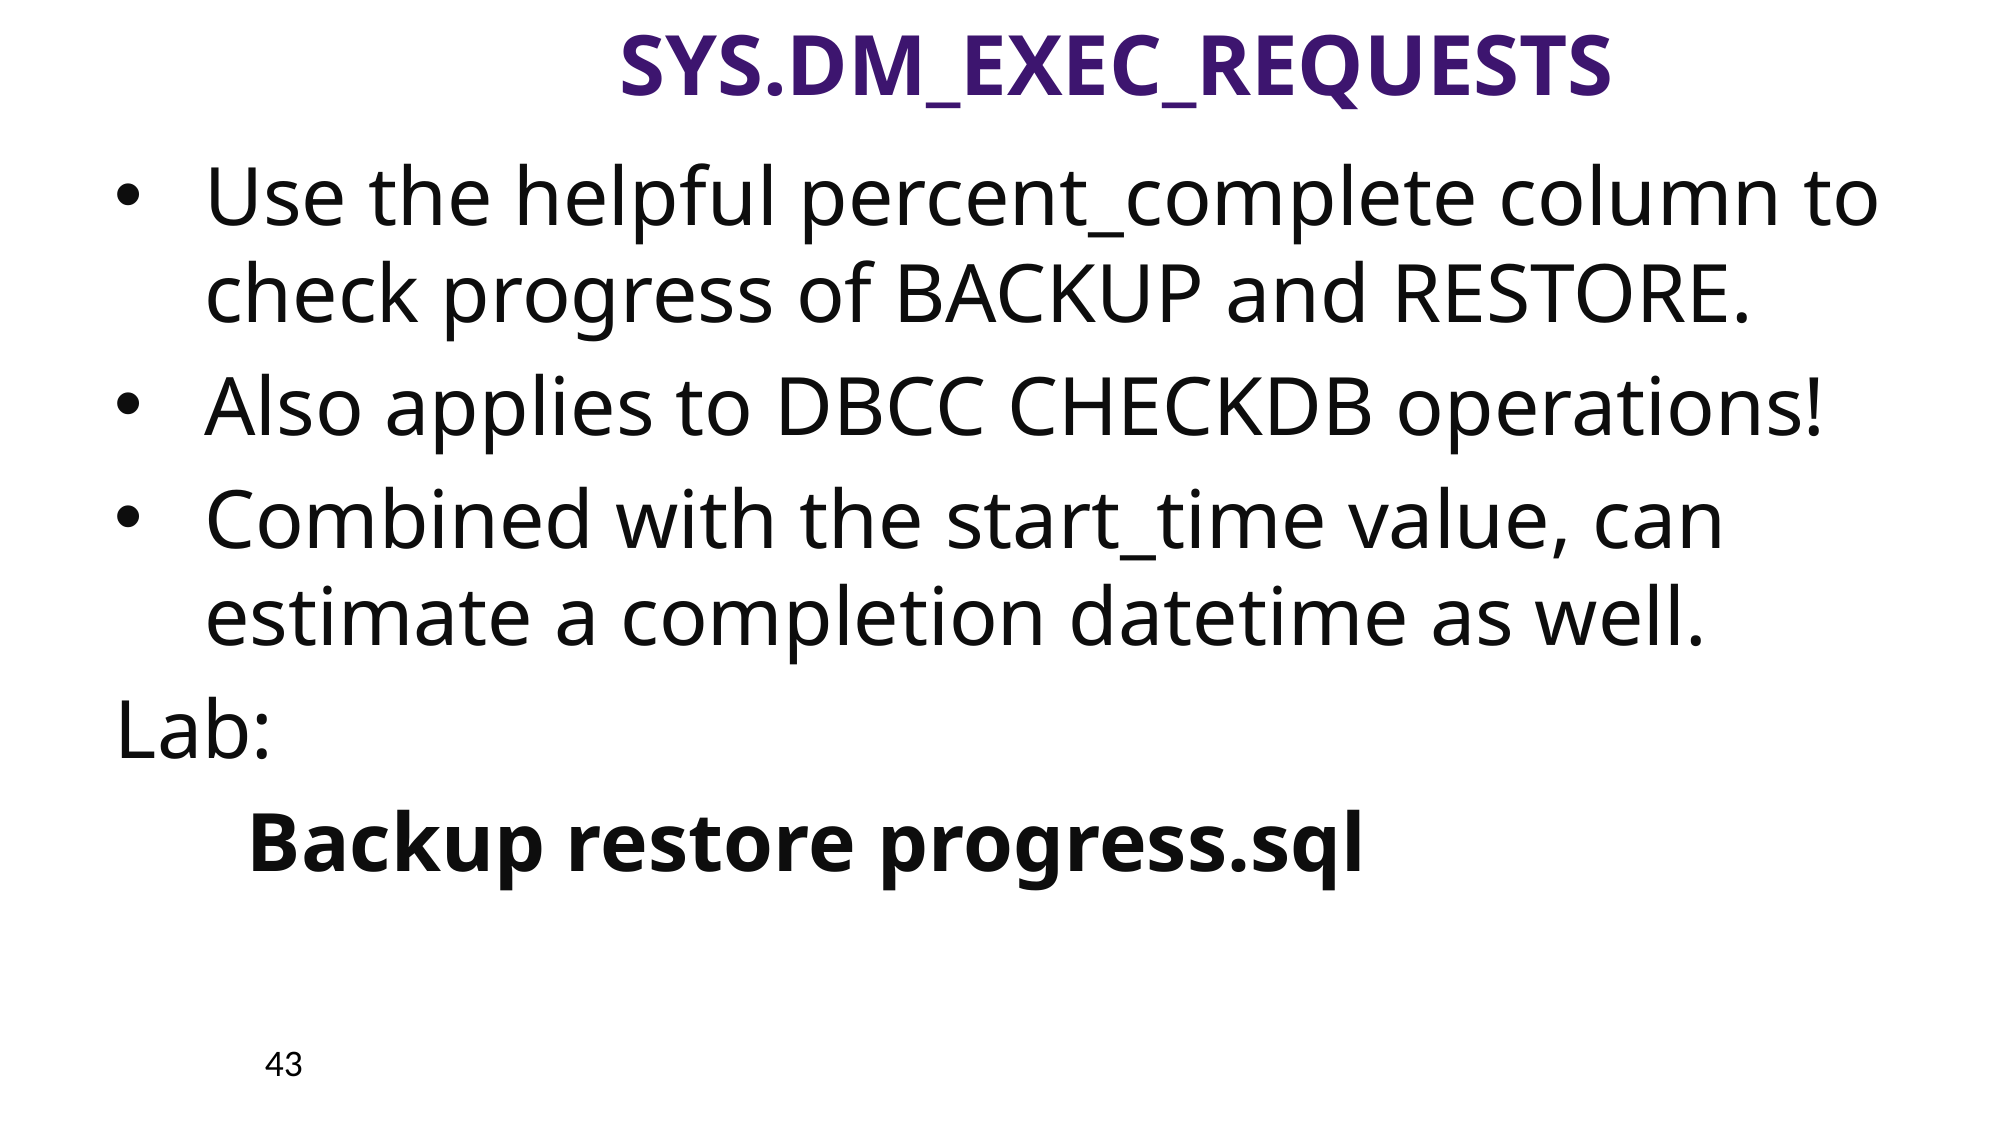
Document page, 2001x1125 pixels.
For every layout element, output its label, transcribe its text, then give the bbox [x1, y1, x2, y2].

list Use the helpful percent_complete column to check progress of BACKUP and RESTORE. Also applies to DBCC CHECKDB operations! Combined with the start_time value, can estimate a completion datetime as well. Lab: Backup restore progress.sql [99, 137, 1900, 1032]
title sys.dm_exec_requests [316, 0, 1917, 125]
slide_number 43 [249, 1031, 337, 1092]
